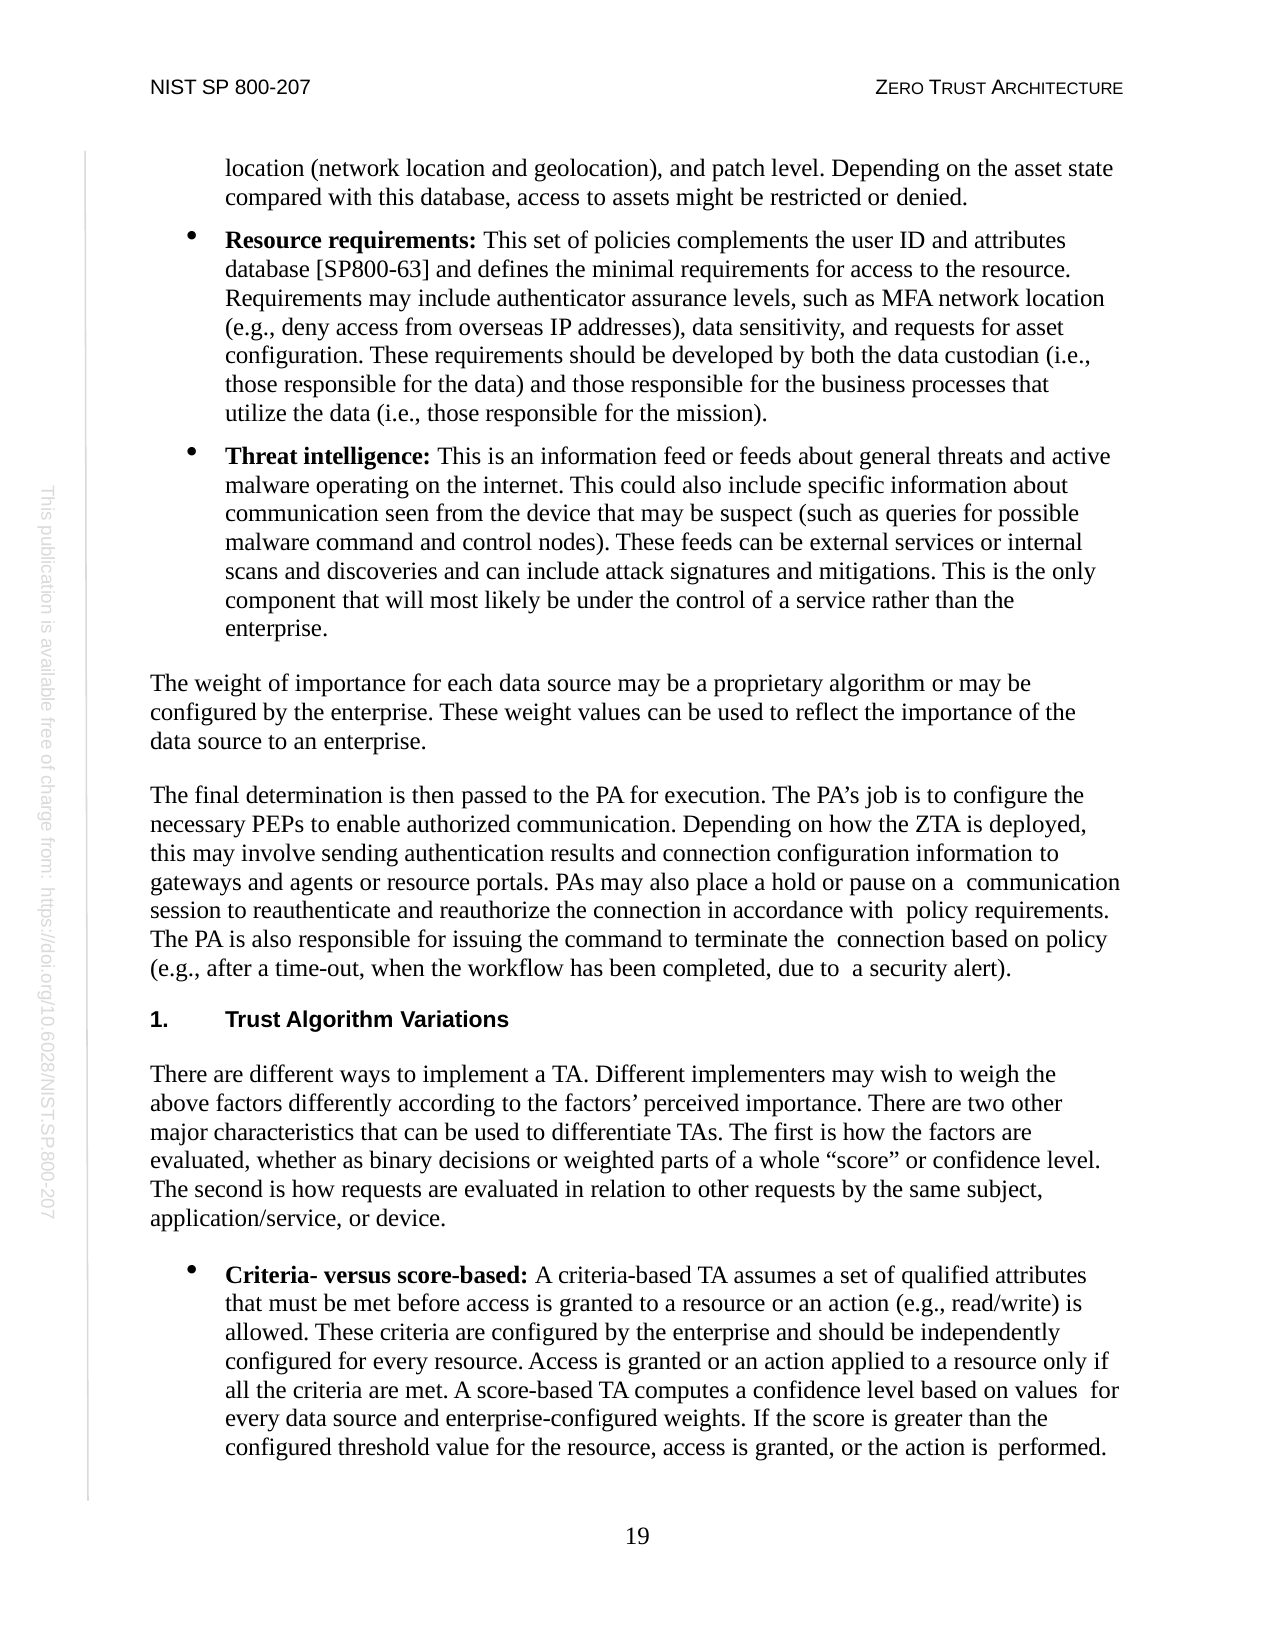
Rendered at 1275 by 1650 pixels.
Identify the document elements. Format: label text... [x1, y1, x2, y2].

slide_number 19 [618, 1520, 657, 1650]
text_box ZERO TRUST ARCHITECTURE [873, 71, 1128, 99]
text_box NIST SP 800-207 [147, 71, 314, 99]
text_box This publication is available free of charge from: https://doi.org/10.6028/NIST.SP.800-207 [34, 482, 61, 1228]
text_box location (network location and geolocation), and patch level. Depending on the asset state compared with this database, access to assets might be restricted or denied. Resource requirements: This set of policies complements the user ID and attributes database [SP800-63] and defines the minimal requirements for access to the resource. Requirements may include authenticator assurance levels, such as MFA network location (e.g., deny access from overseas IP addresses), data sensitivity, and requests for asset configuration. These requirements should be developed by both the data custodian (i.e., those responsible for the data) and those responsible for the business processes that utilize the data (i.e., those responsible for the mission). Threat intelligence: This is an information feed or feeds about general threats and active malware operating on the internet. This could also include specific information about communication seen from the device that may be suspect (such as queries for possible malware command and control nodes). These feeds can be external services or internal scans and discoveries and can include attack signatures and mitigations. This is the only component that will most likely be under the control of a service rather than the enterprise. The weight of importance for each data source may be a proprietary algorithm or may be configured by the enterprise. These weight values can be used to reflect the importance of the data source to an enterprise. The final determination is then passed to the PA for execution. The PA’s job is to configure the necessary PEPs to enable authorized communication. Depending on how the ZTA is deployed, this may involve sending authentication results and connection configuration information to gateways and agents or resource portals. PAs may also place a hold or pause on a communication session to reauthenticate and reauthorize the connection in accordance with policy requirements. The PA is also responsible for issuing the command to terminate the connection based on policy (e.g., after a time-out, when the workflow has been completed, due to a security alert). Trust Algorithm Variations There are different ways to implement a TA. Different implementers may wish to weigh the above factors differently according to the factors’ perceived importance. There are two other major characteristics that can be used to differentiate TAs. The first is how the factors are evaluated, whether as binary decisions or weighted parts of a whole “score” or confidence level. The second is how requests are evaluated in relation to other requests by the same subject, application/service, or device. Criteria- versus score-based: A criteria-based TA assumes a set of qualified attributes that must be met before access is granted to a resource or an action (e.g., read/write) is allowed. These criteria are configured by the enterprise and should be independently configured for every resource. Access is granted or an action applied to a resource only if all the criteria are met. A score-based TA computes a confidence level based on values for every data source and enterprise-configured weights. If the score is greater than the configured threshold value for the resource, access is granted, or the action is performed. [147, 148, 1127, 1461]
